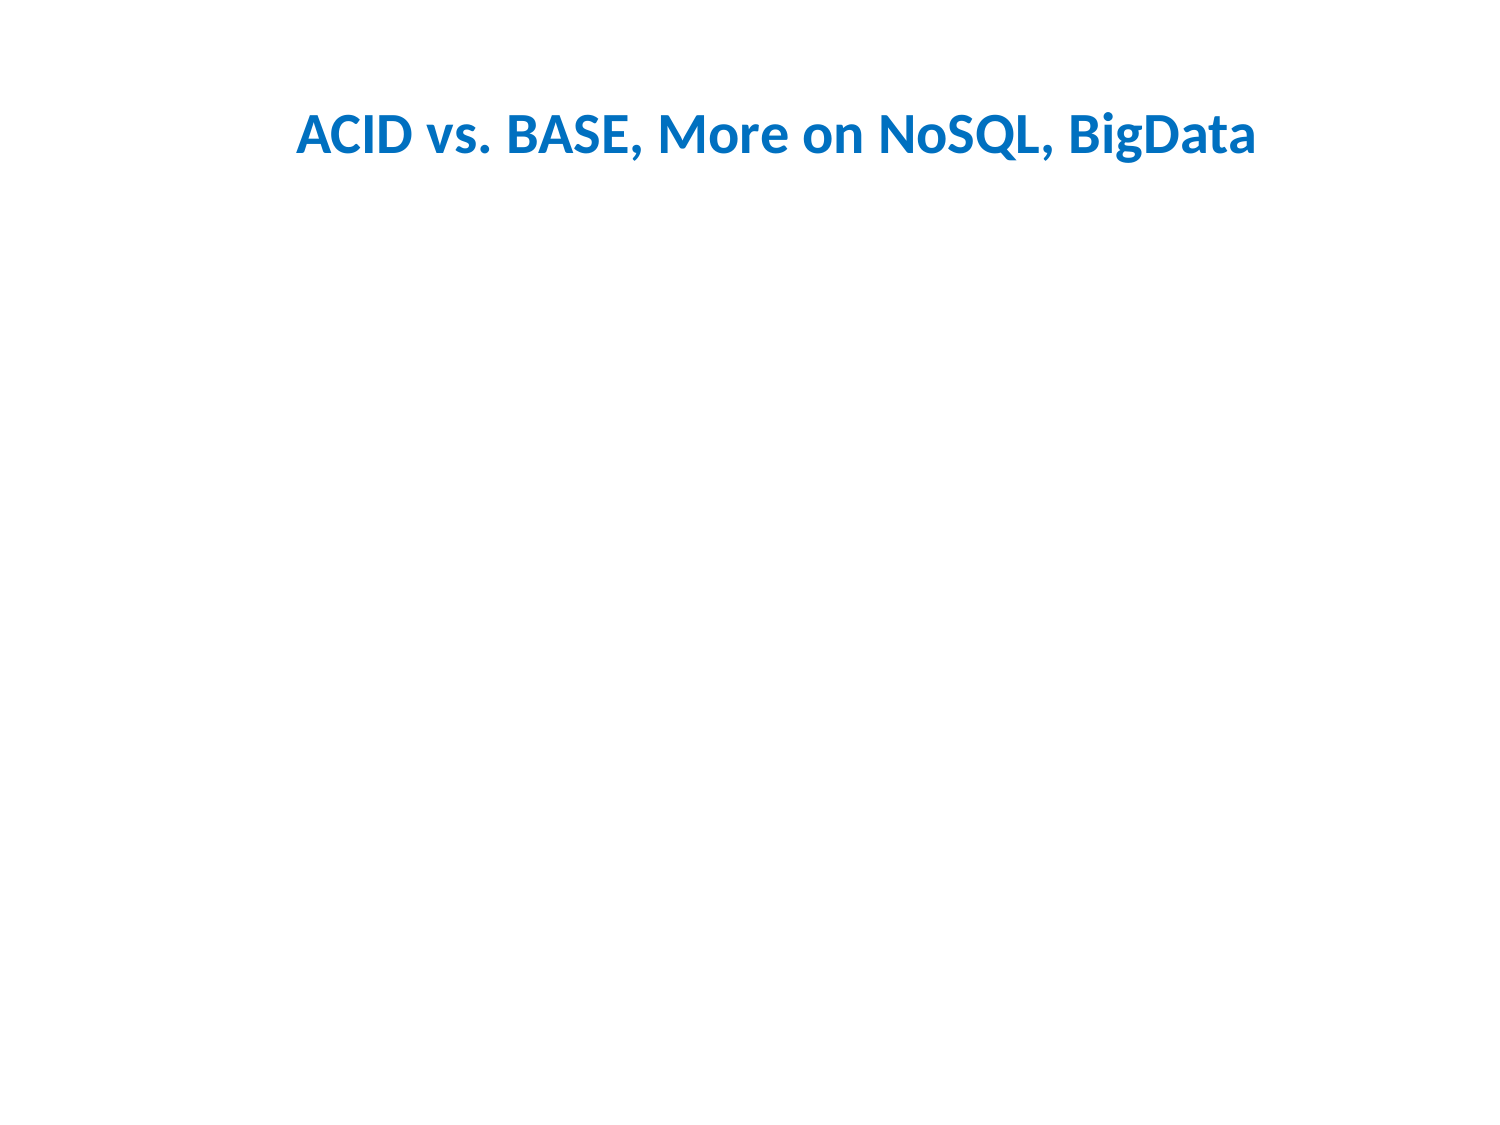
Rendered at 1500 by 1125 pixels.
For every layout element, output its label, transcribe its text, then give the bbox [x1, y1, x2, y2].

text_box ACID vs. BASE, More on NoSQL, BigData [281, 87, 1273, 173]
